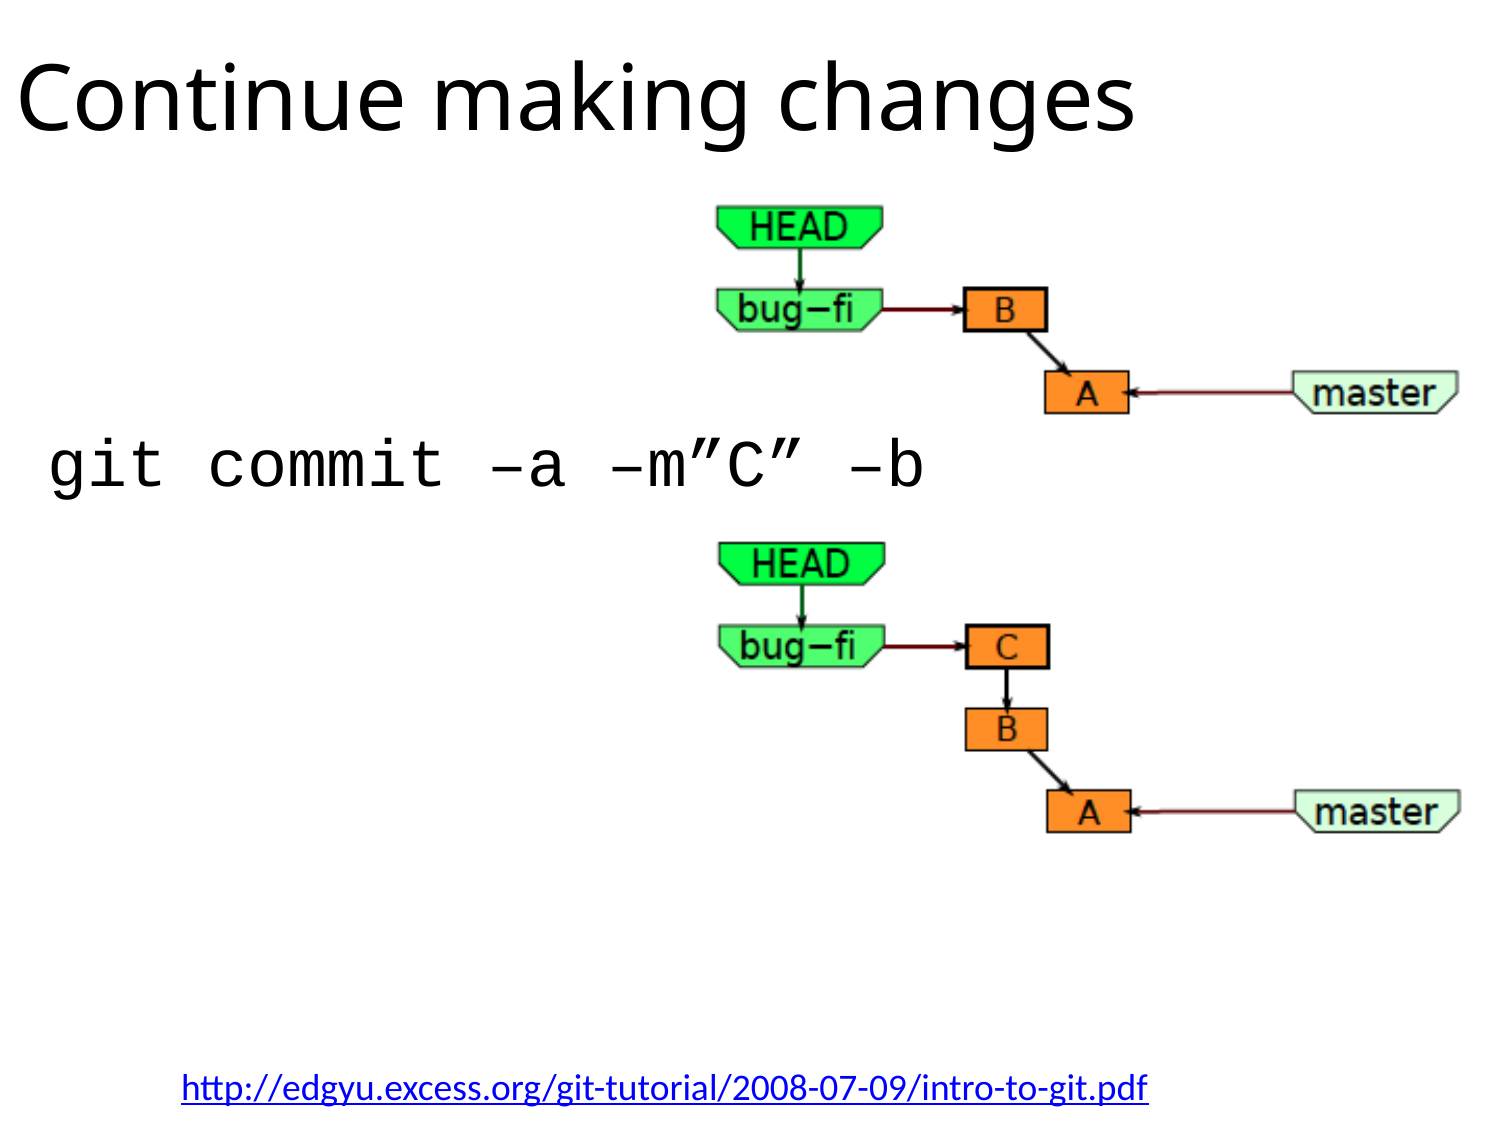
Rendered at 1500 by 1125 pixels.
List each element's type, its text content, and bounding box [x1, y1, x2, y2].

title Continue making changes [0, 0, 1500, 188]
picture [713, 532, 1467, 840]
picture [713, 195, 1467, 421]
list git commit –a –m”C” –b [32, 225, 1466, 1005]
text_box http://edgyu.excess.org/git-tutorial/2008-07-09/intro-to-git.pdf [166, 1055, 1164, 1116]
